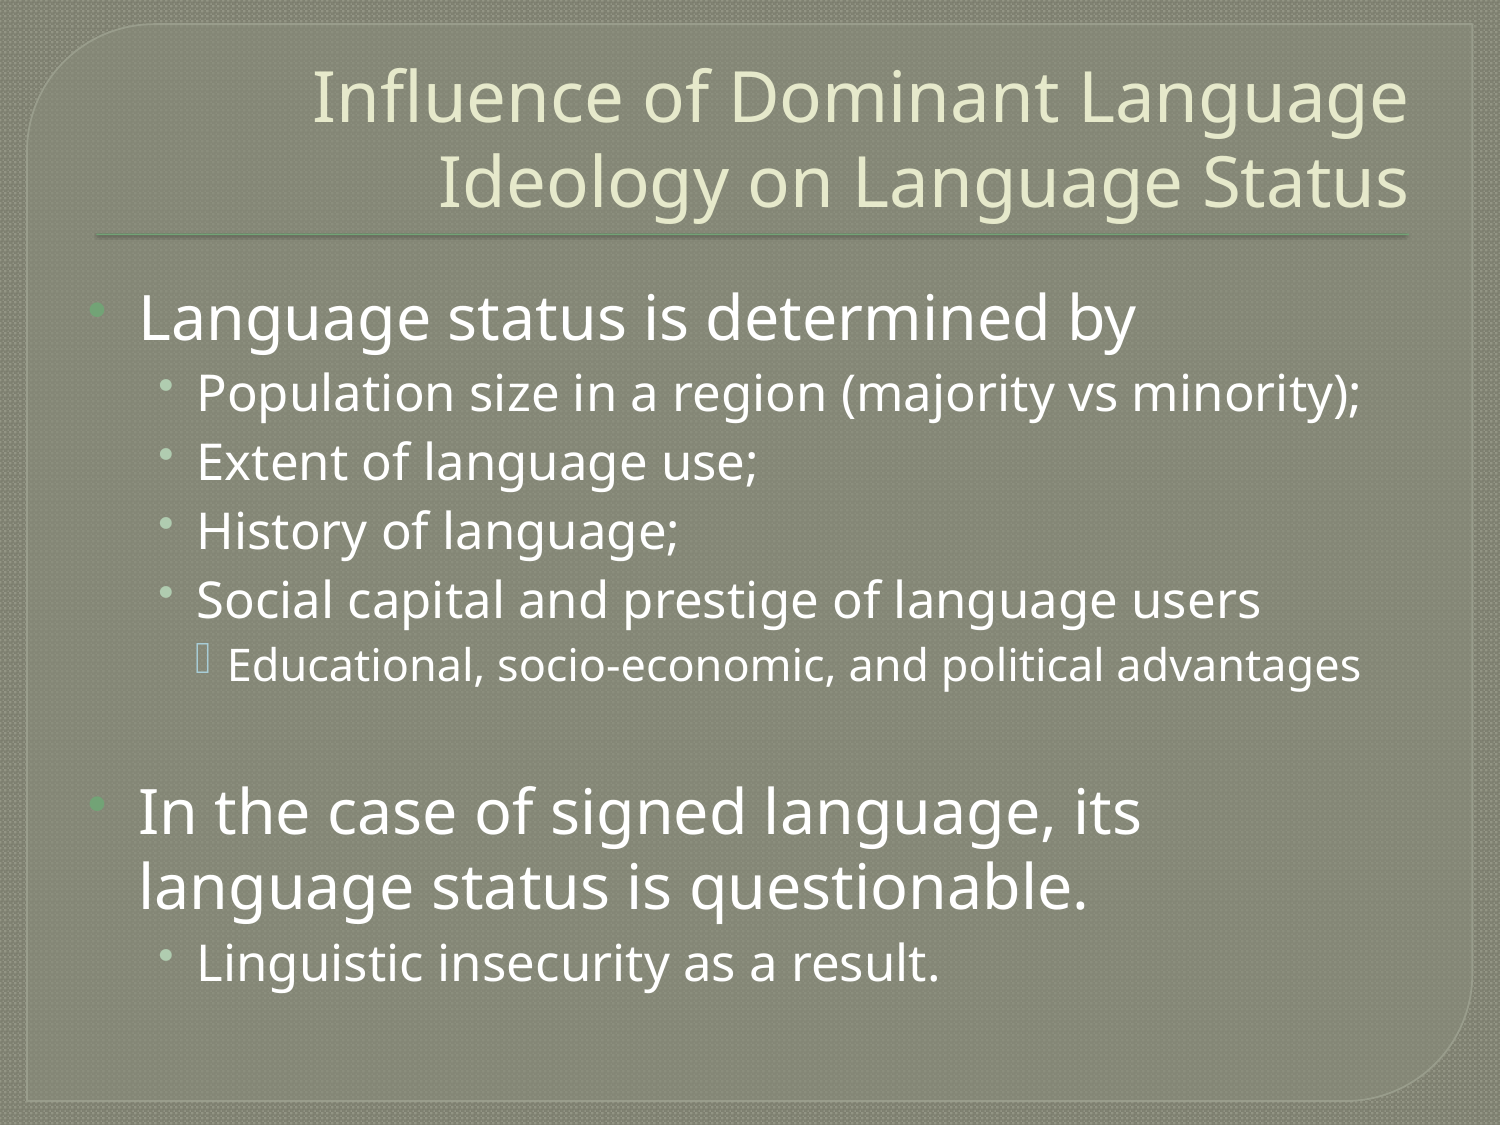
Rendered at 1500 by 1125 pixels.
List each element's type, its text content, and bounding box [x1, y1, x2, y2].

list Language status is determined by Population size in a region (majority vs minority); Extent of language use; History of language; Social capital and prestige of language users Educational, socio-economic, and political advantages In the case of signed language, its language status is questionable. Linguistic insecurity as a result. [75, 270, 1425, 1013]
title Influence of Dominant Language Ideology on Language Status [75, 41, 1425, 230]
